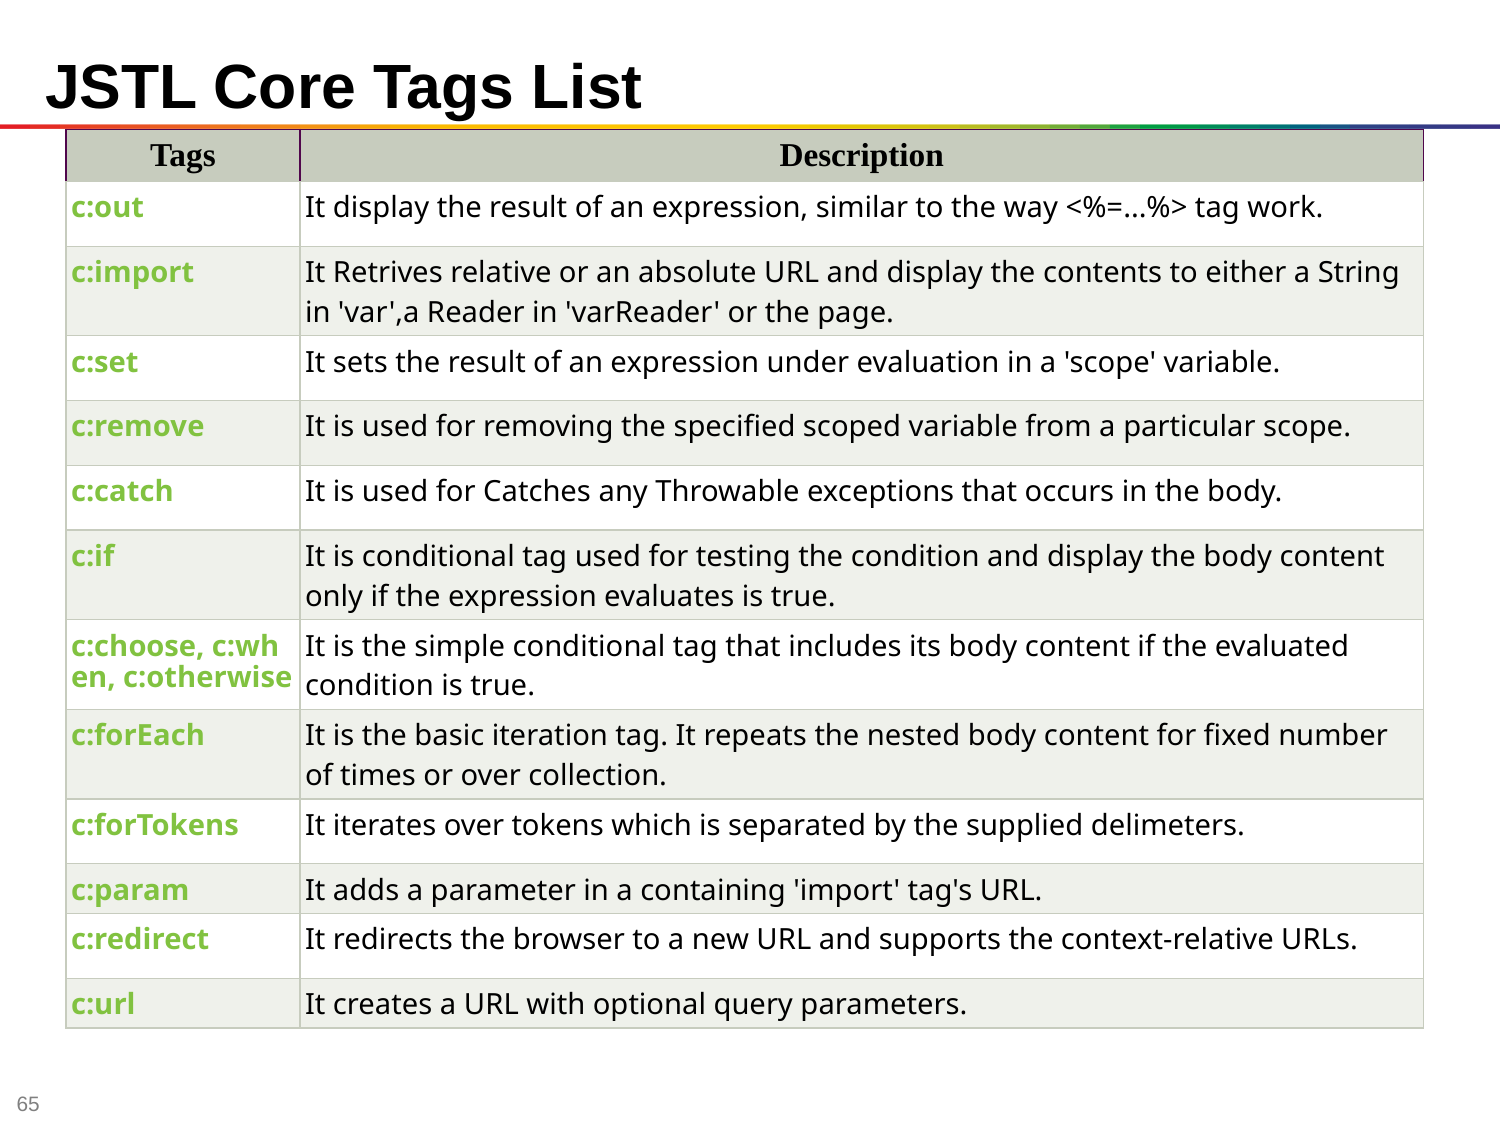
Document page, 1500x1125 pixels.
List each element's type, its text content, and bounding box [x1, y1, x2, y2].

table_cell c:catch [67, 466, 299, 529]
table_cell It is the simple conditional tag that includes its body content if the evaluated condition is true. [301, 620, 1423, 709]
table_cell It Retrives relative or an absolute URL and display the contents to either a String in 'var',a Reader in 'varReader' or the page. [301, 247, 1423, 335]
table_cell It is the basic iteration tag. It repeats the nested body content for fixed number of times or over collection. [301, 710, 1423, 798]
table_cell It is used for removing the specified scoped variable from a particular scope. [301, 401, 1423, 465]
table_cell It adds a parameter in a containing 'import' tag's URL. [301, 864, 1423, 913]
table_cell c:redirect [67, 914, 299, 978]
table_cell It is conditional tag used for testing the condition and display the body content only if the expression evaluates is true. [301, 531, 1423, 619]
table_header Tags [67, 130, 299, 181]
table_cell c:forTokens [67, 800, 299, 863]
table_cell c:if [67, 531, 299, 619]
table_cell c:url [67, 979, 299, 1027]
table_cell c:out [67, 182, 299, 246]
table_cell c:set [67, 336, 299, 400]
table_cell It sets the result of an expression under evaluation in a 'scope' variable. [301, 336, 1423, 400]
table_cell c:import [67, 247, 299, 335]
table_cell It display the result of an expression, similar to the way <%=...%> tag work. [301, 182, 1423, 246]
table_header Description [301, 130, 1423, 181]
table_cell It is used for Catches any Throwable exceptions that occurs in the body. [301, 466, 1423, 529]
table_cell c:choose, c:when, c:otherwise [67, 620, 299, 709]
table_cell It creates a URL with optional query parameters. [301, 979, 1423, 1027]
table_cell c:param [67, 864, 299, 913]
table_cell It iterates over tokens which is separated by the supplied delimeters. [301, 800, 1423, 863]
table_cell It redirects the browser to a new URL and supports the context-relative URLs. [301, 914, 1423, 978]
table_cell c:remove [67, 401, 299, 465]
table_cell c:forEach [67, 710, 299, 798]
title JSTL Core Tags List [29, 38, 1381, 130]
